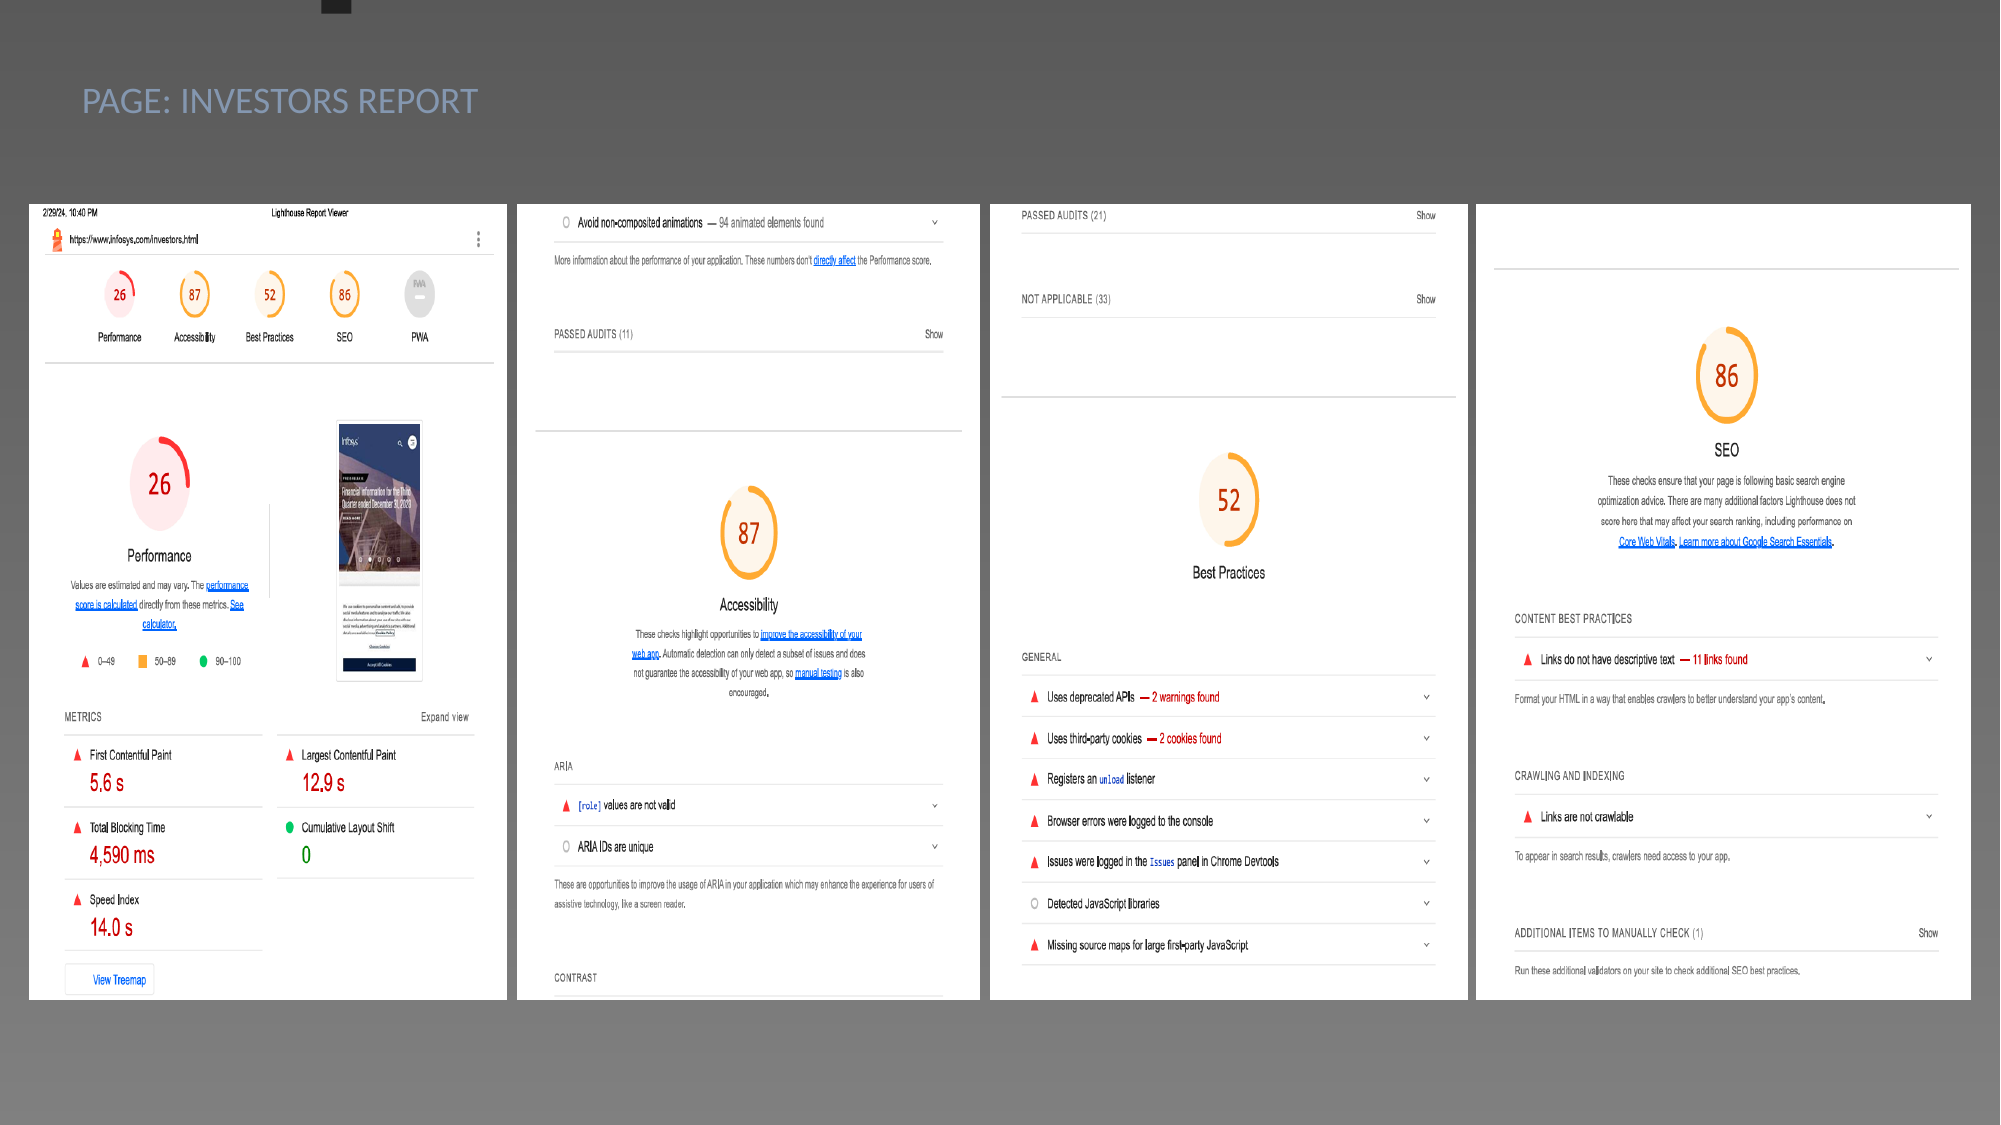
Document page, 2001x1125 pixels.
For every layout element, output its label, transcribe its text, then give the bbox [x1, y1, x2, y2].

text_box PAGE: INVESTORS REPORT [67, 68, 883, 129]
picture [1476, 204, 1971, 1000]
picture [517, 204, 980, 1000]
picture [990, 204, 1468, 1000]
picture [29, 204, 507, 1000]
text_box [321, 0, 352, 14]
